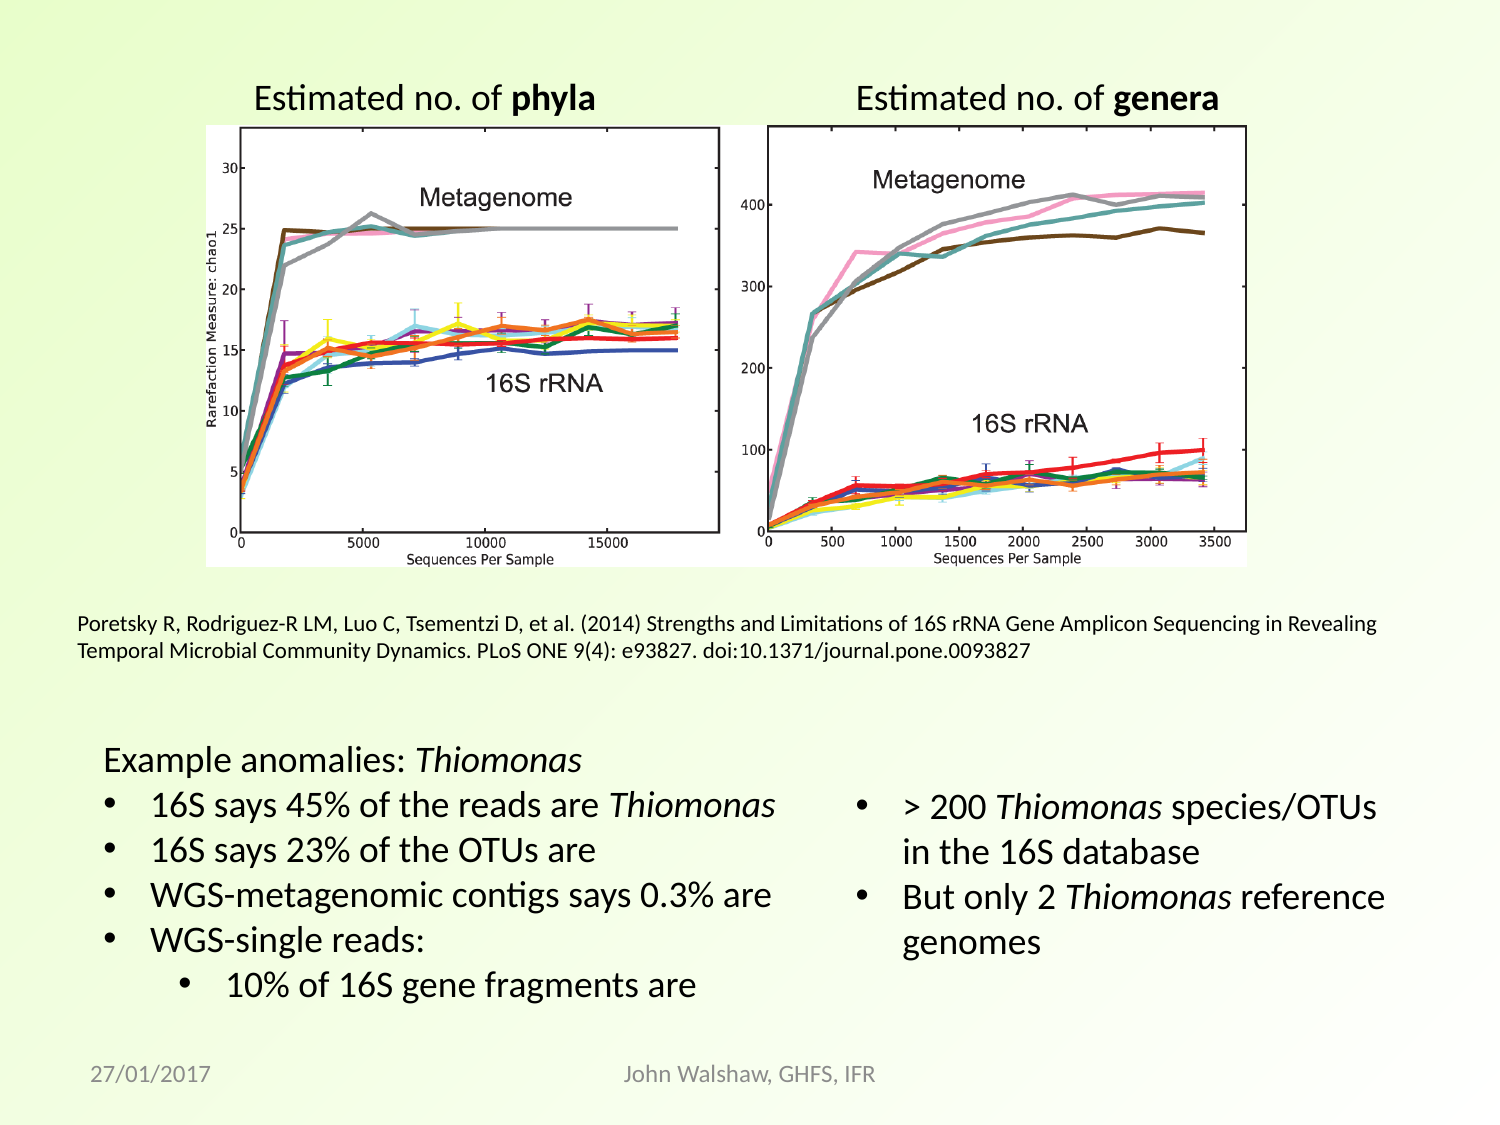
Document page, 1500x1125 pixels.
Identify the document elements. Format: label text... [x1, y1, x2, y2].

text_box > 200 Thiomonas species/OTUs in the 16S database But only 2 Thiomonas reference genomes [840, 775, 1426, 1015]
footer John Walshaw, GHFS, IFR [512, 1042, 988, 1103]
picture [206, 125, 1247, 567]
text_box Example anomalies: Thiomonas 16S says 45% of the reads are Thiomonas 16S says 23% of the OTUs are WGS-metagenomic contigs says 0.3% are WGS-single reads: 10% of 16S gene fragments are [88, 727, 798, 1013]
text_box Estimated no. of genera [842, 66, 1234, 123]
text_box Estimated no. of phyla [240, 66, 610, 123]
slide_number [75, 1042, 425, 1103]
text_box Poretsky R, Rodriguez-R LM, Luo C, Tsementzi D, et al. (2014) Strengths and Limitations of 16S rRNA Gene Amplicon Sequencing in Revealing Temporal Microbial Community Dynamics. PLoS ONE 9(4): e93827. doi:10.1371/journal.pone.0093827 [63, 601, 1434, 670]
